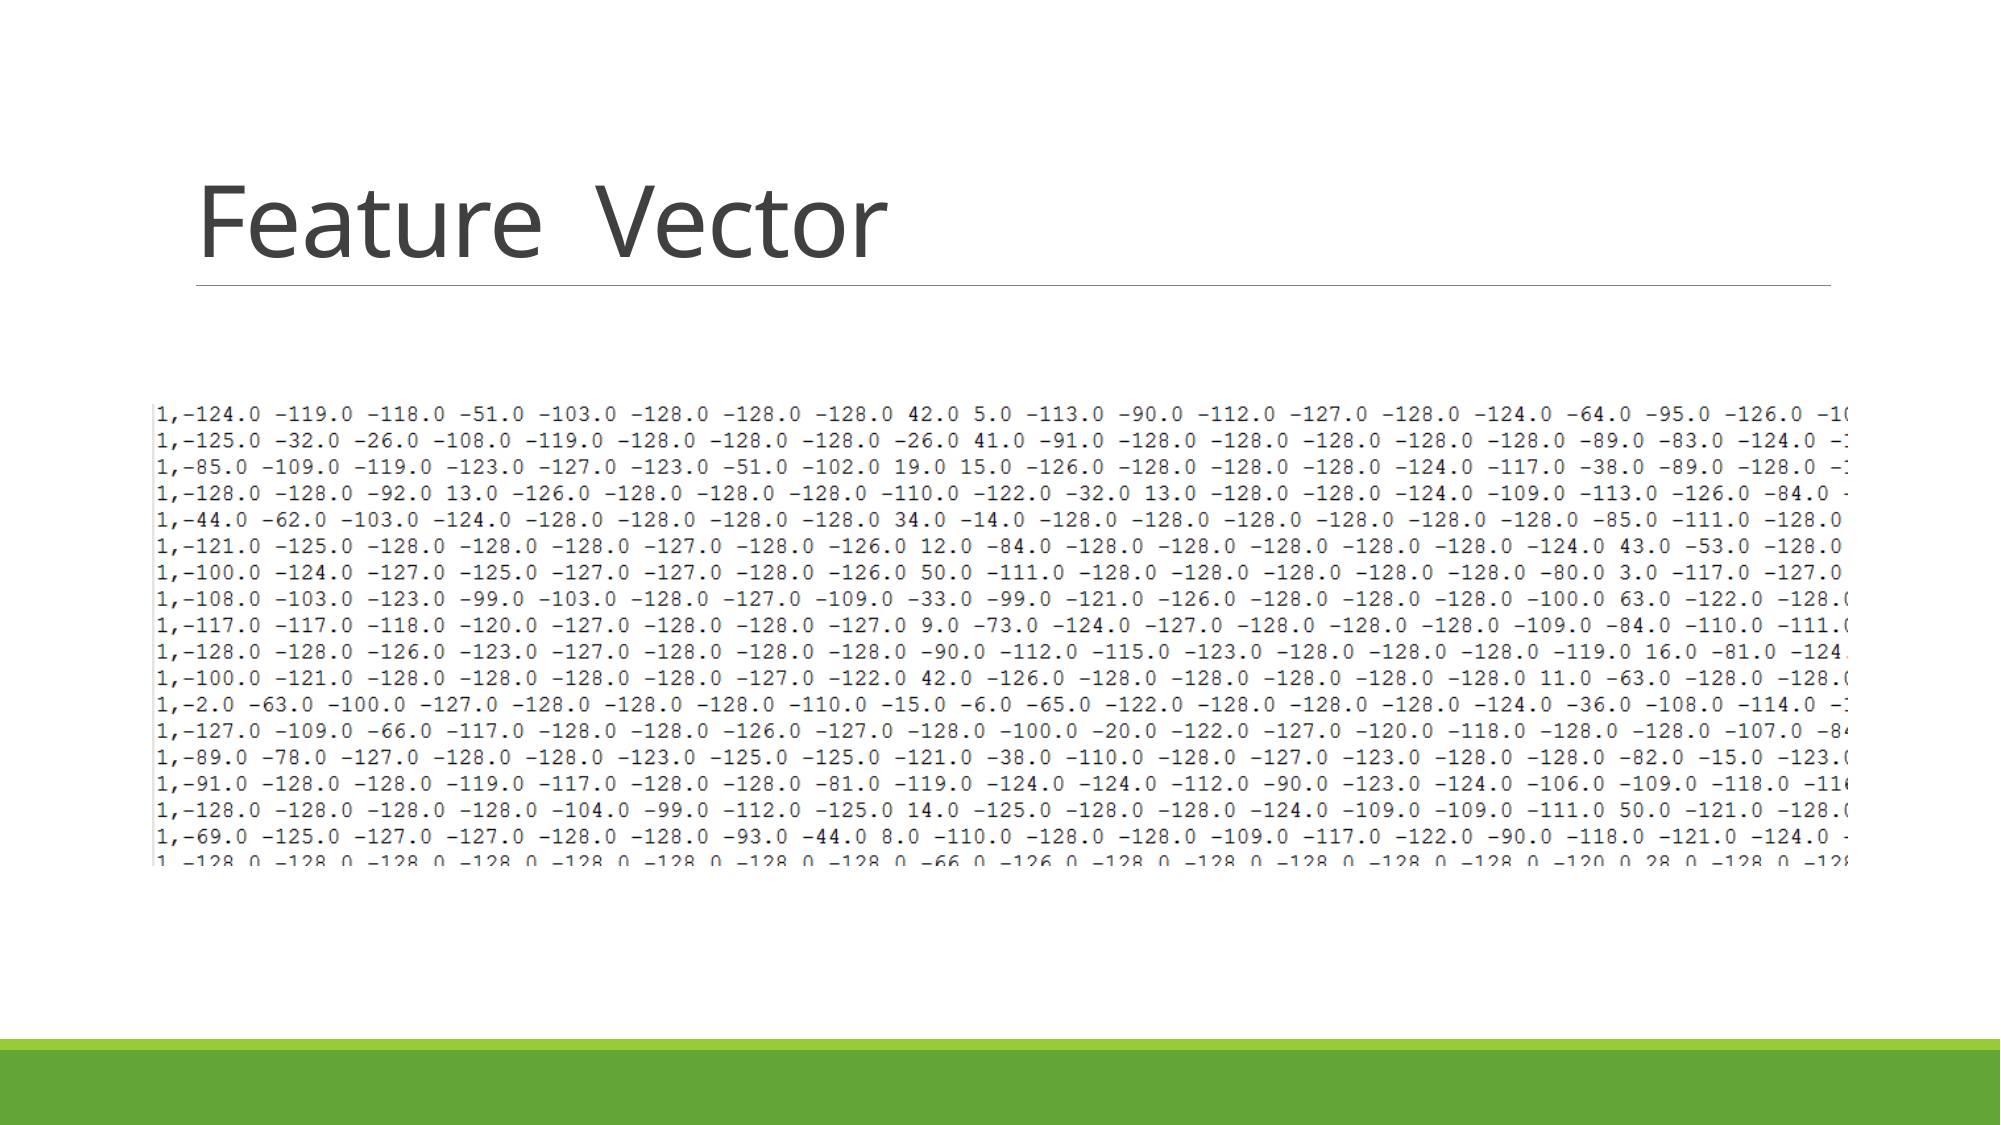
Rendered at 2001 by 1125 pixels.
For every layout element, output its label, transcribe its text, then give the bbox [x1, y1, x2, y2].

title Feature Vector [180, 47, 1830, 285]
picture [152, 403, 1848, 866]
